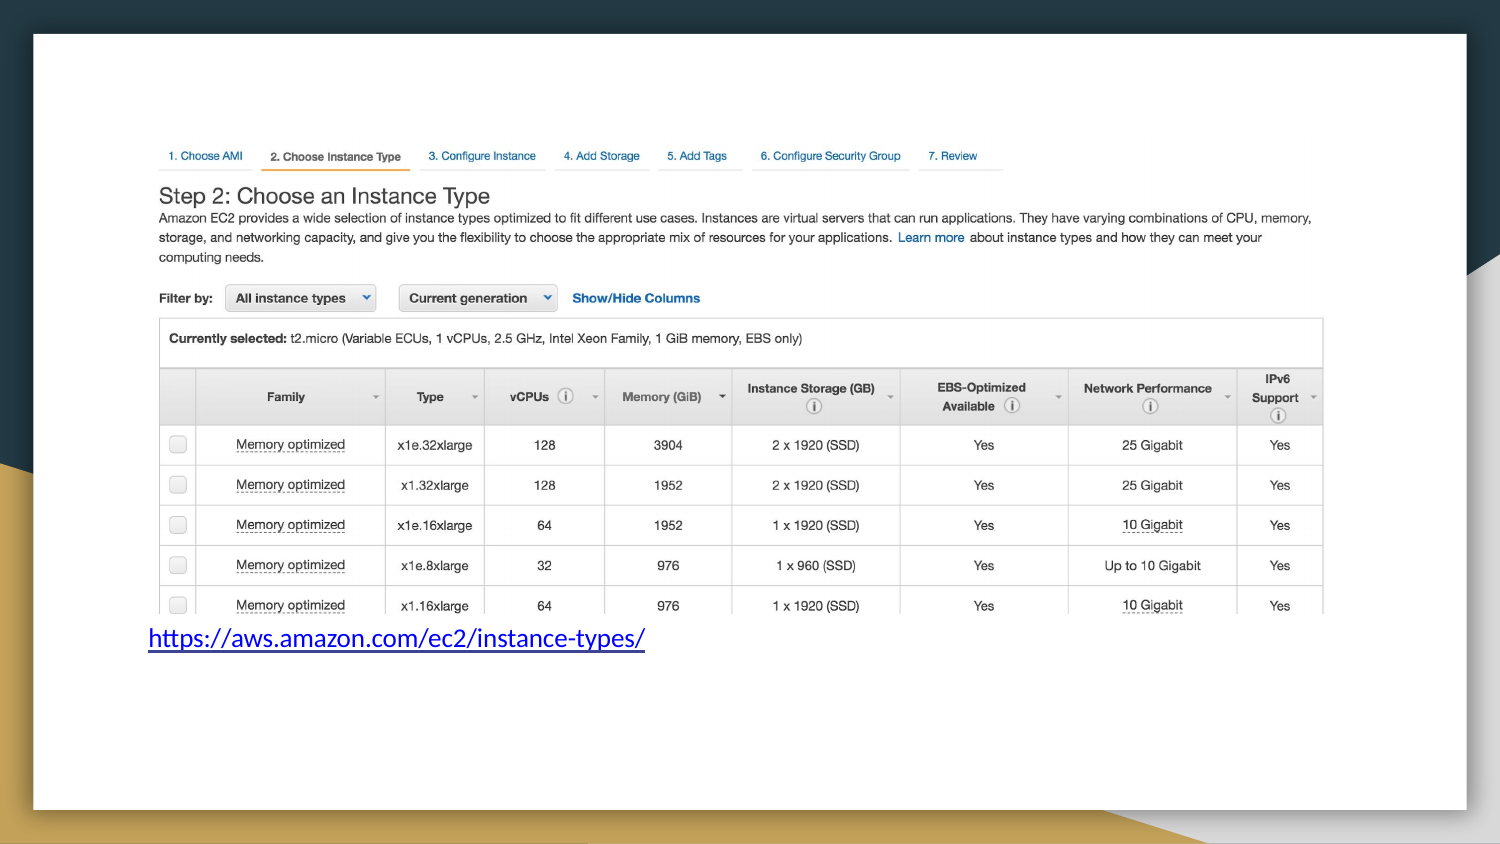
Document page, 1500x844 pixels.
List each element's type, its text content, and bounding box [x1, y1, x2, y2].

picture [0, 0, 1500, 844]
text_box https://aws.amazon.com/ec2/instance-types/ [146, 618, 825, 654]
text_box [154, 138, 1327, 614]
